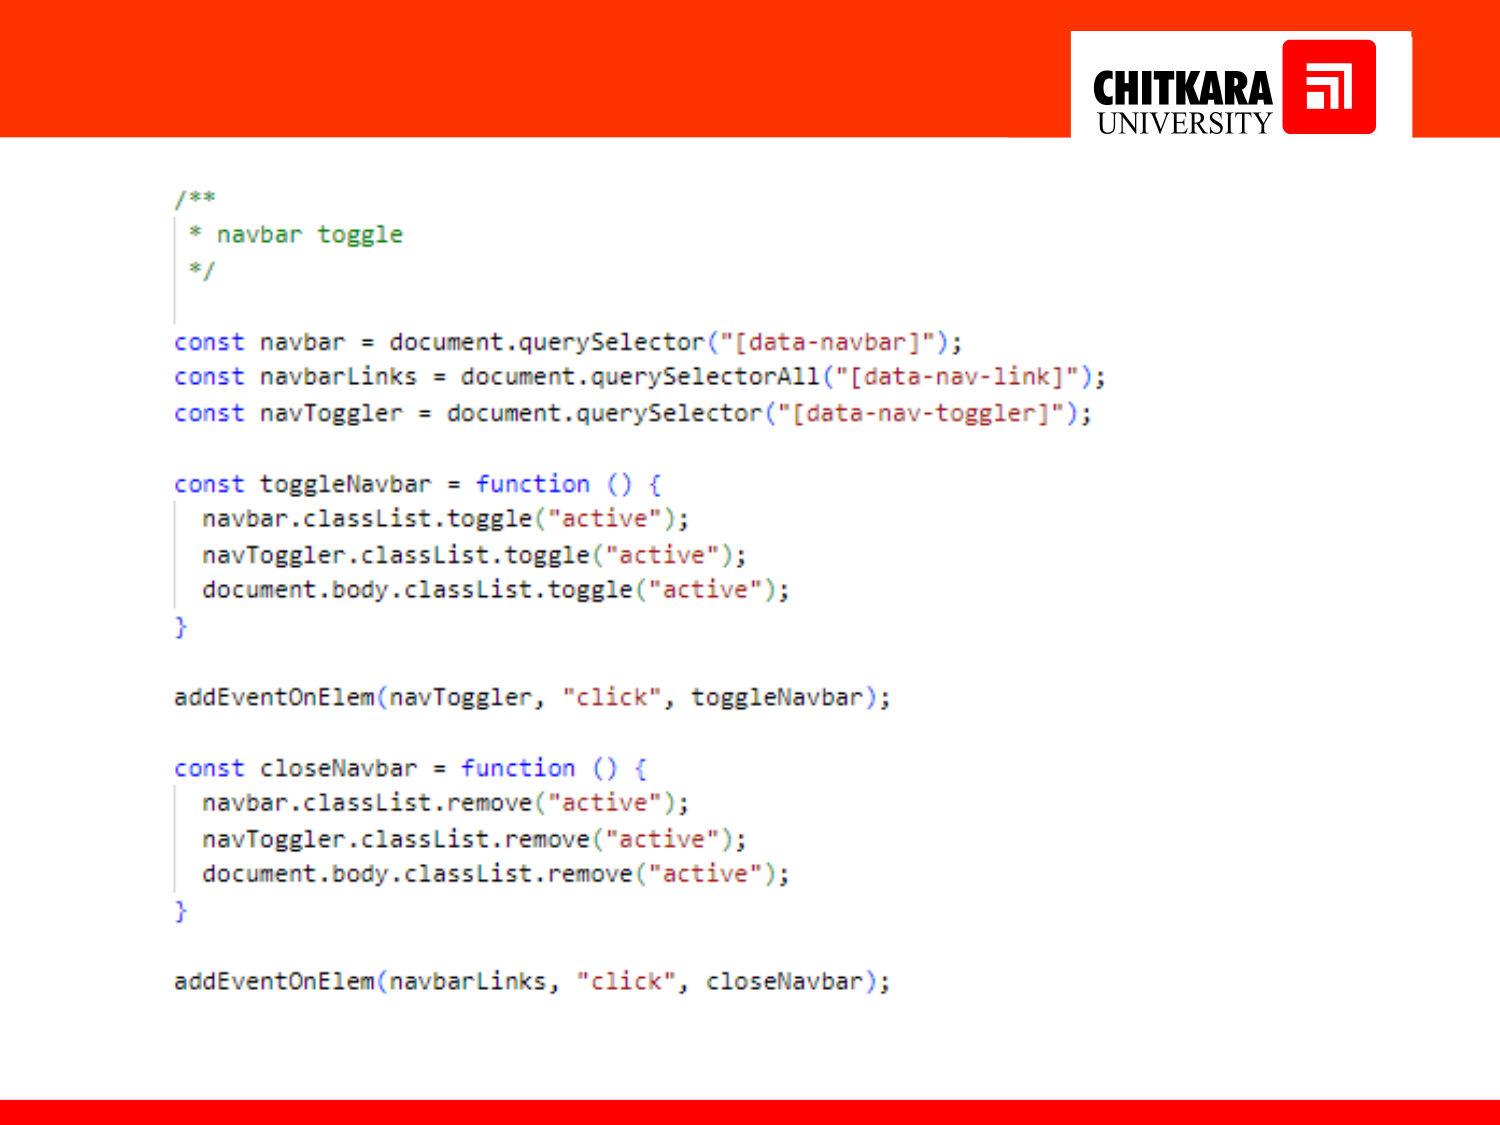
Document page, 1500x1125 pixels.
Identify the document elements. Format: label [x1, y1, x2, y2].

picture [1074, 37, 1391, 138]
picture [159, 172, 1164, 1033]
